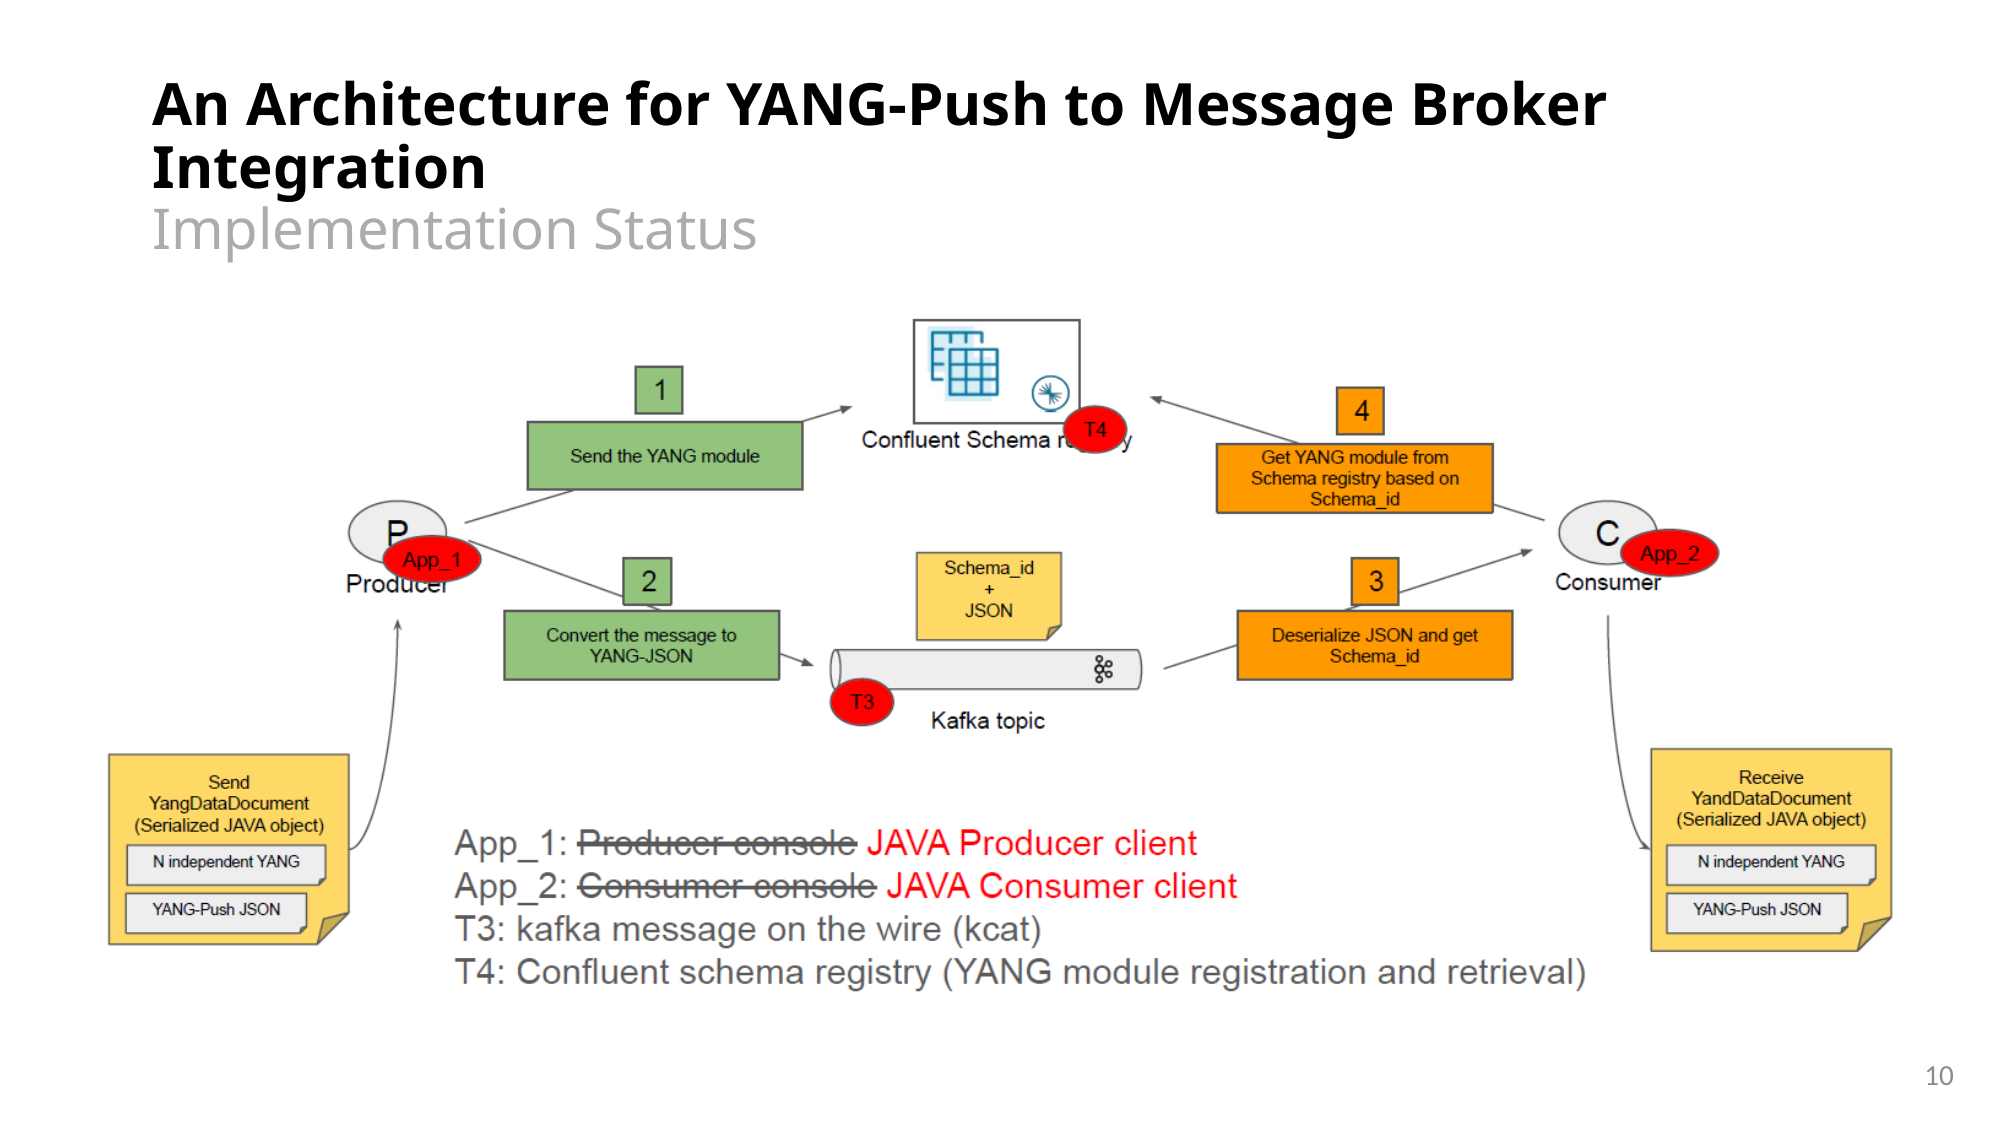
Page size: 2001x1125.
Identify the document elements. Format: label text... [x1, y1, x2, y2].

title An Architecture for YANG-Push to Message Broker Integration Implementation Status [137, 59, 1863, 278]
slide_number 10 [1900, 1043, 1969, 1104]
picture [100, 297, 1900, 995]
